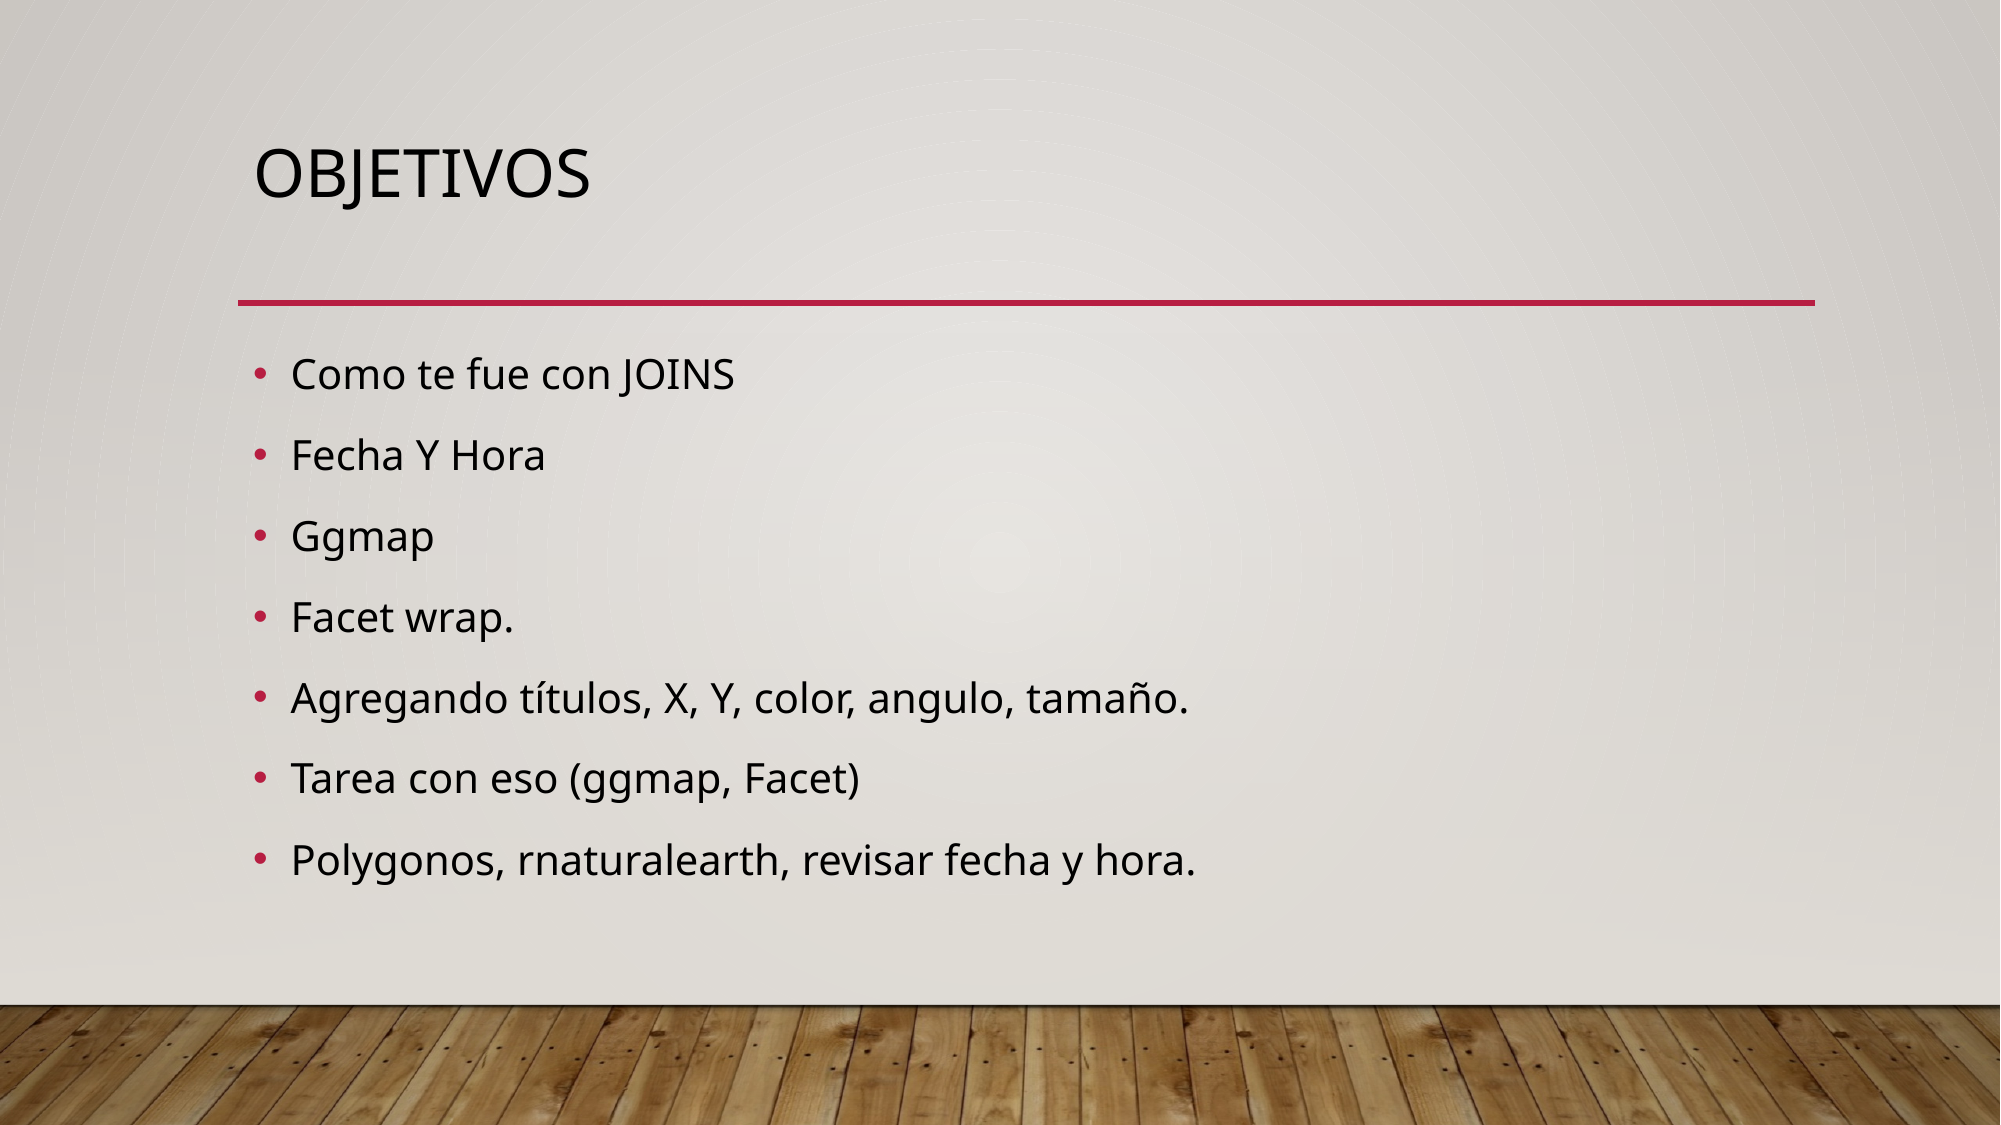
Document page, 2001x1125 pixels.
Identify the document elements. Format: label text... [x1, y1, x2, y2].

list Como te fue con JOINS Fecha Y Hora Ggmap Facet wrap. Agregando títulos, X, Y, color, angulo, tamaño. Tarea con eso (ggmap, Facet) Polygonos, rnaturalearth, revisar fecha y hora. [238, 330, 1814, 897]
picture [0, 1005, 2000, 1125]
title Objetivos [238, 131, 1814, 305]
